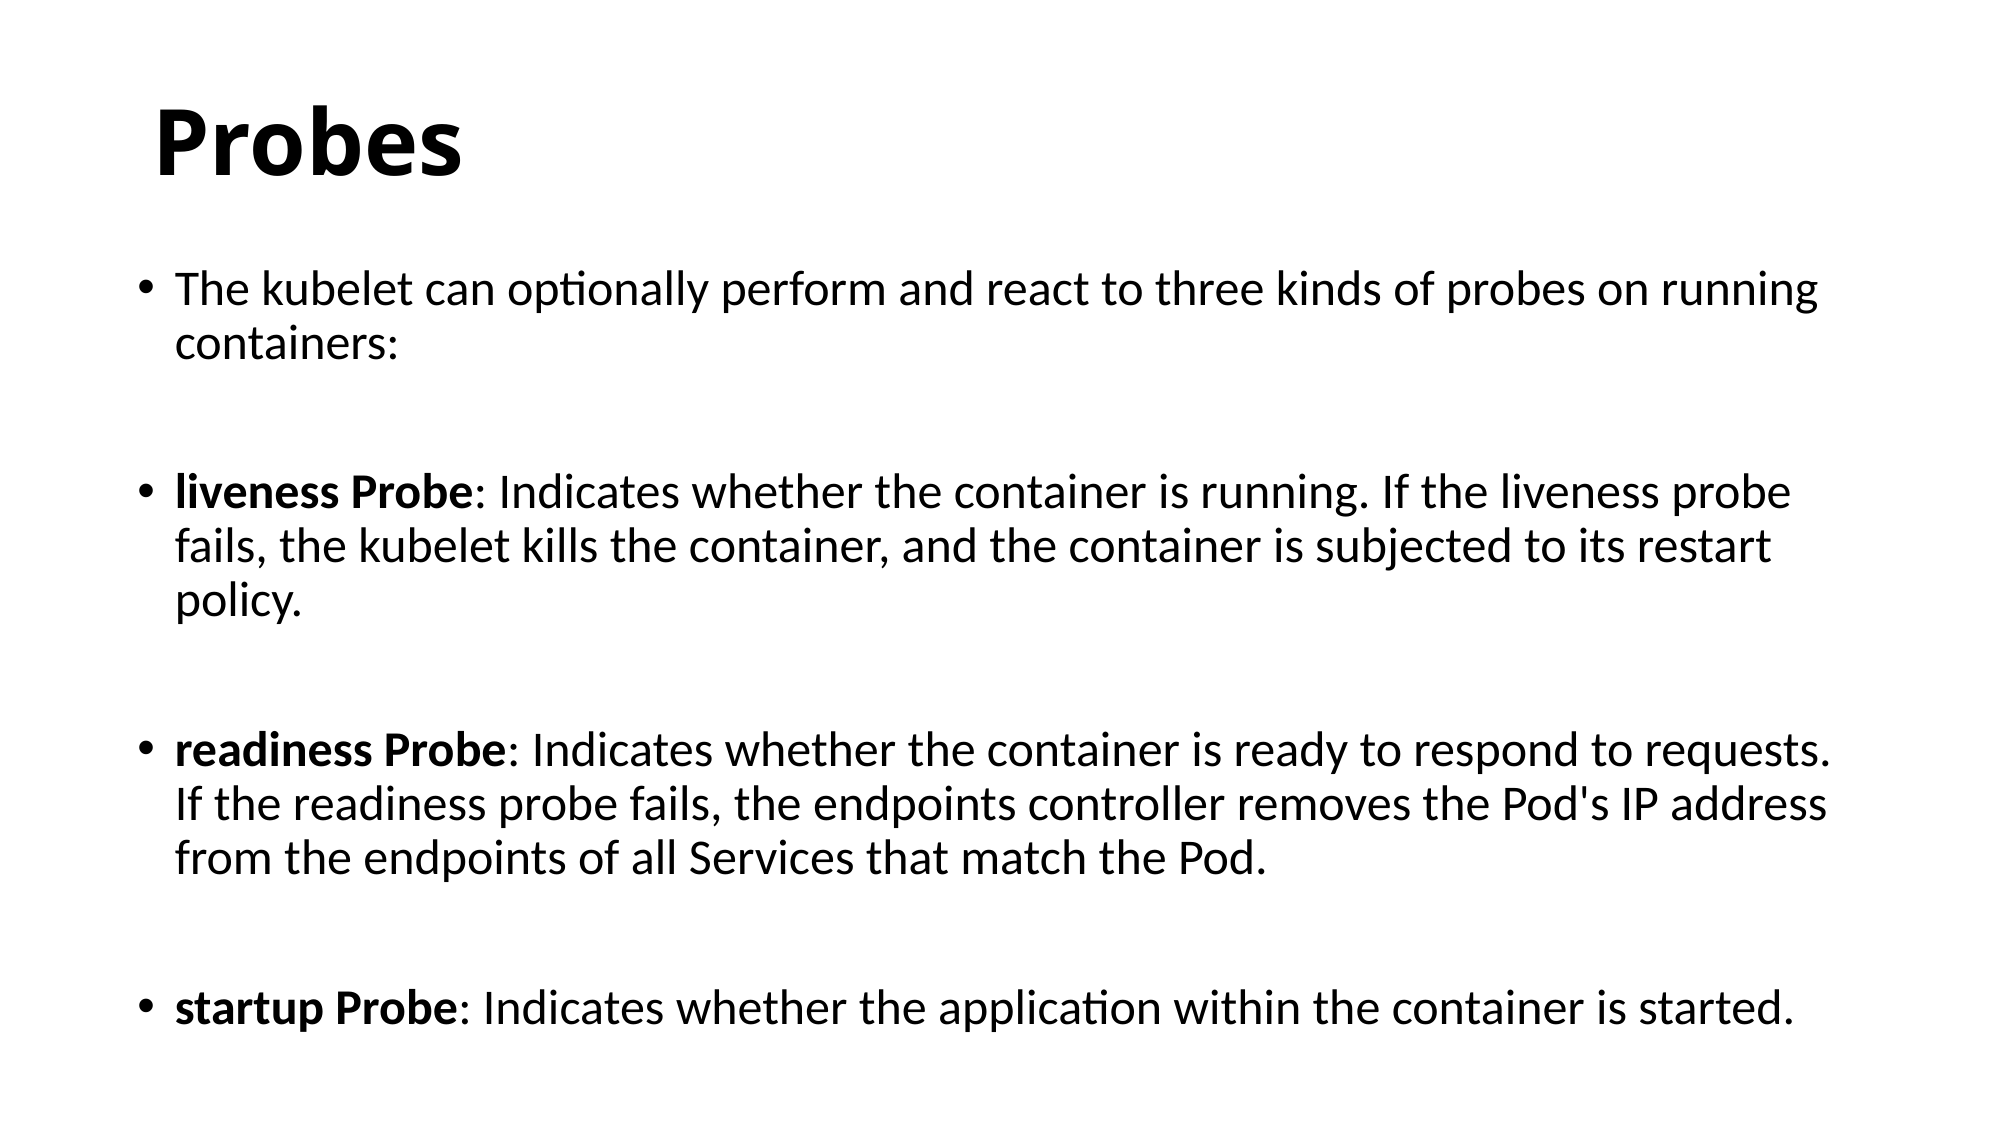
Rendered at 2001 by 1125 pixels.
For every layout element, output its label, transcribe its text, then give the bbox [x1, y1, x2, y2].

list The kubelet can optionally perform and react to three kinds of probes on running containers: liveness Probe: Indicates whether the container is running. If the liveness probe fails, the kubelet kills the container, and the container is subjected to its restart policy. readiness Probe: Indicates whether the container is ready to respond to requests. If the readiness probe fails, the endpoints controller removes the Pod's IP address from the endpoints of all Services that match the Pod. startup Probe: Indicates whether the application within the container is started. [122, 254, 1848, 1045]
title Probes [137, 37, 1863, 255]
